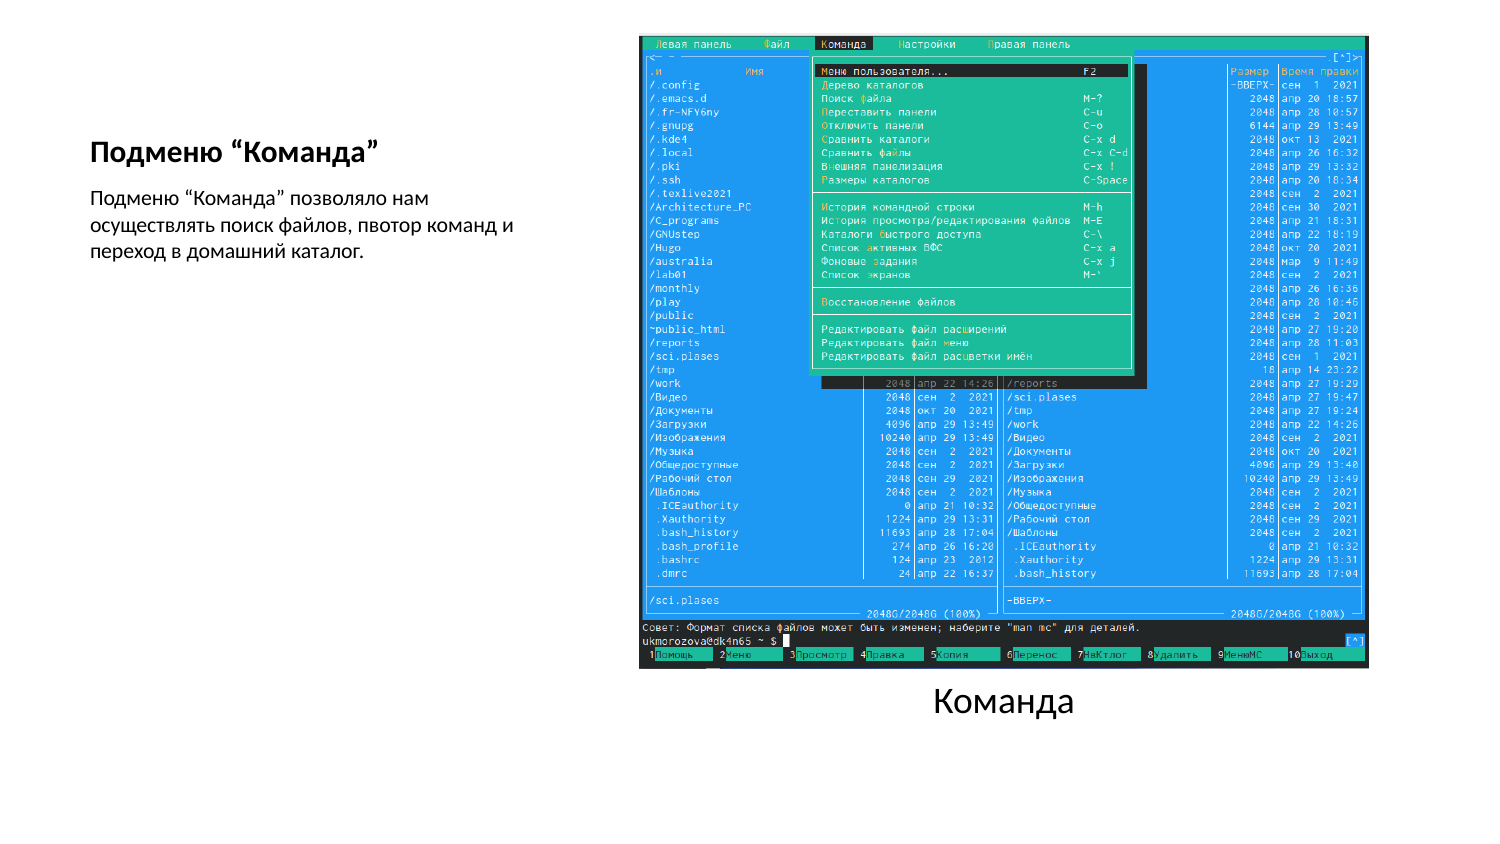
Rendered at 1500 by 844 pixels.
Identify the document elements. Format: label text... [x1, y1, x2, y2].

list Подменю “Команда” позволяло нам осуществлять поиск файлов, пвотор команд и переход в домашний каталог. [75, 176, 569, 754]
text_box Команда [585, 668, 1423, 753]
picture [639, 32, 1369, 669]
title Подменю “Команда” [75, 33, 569, 176]
